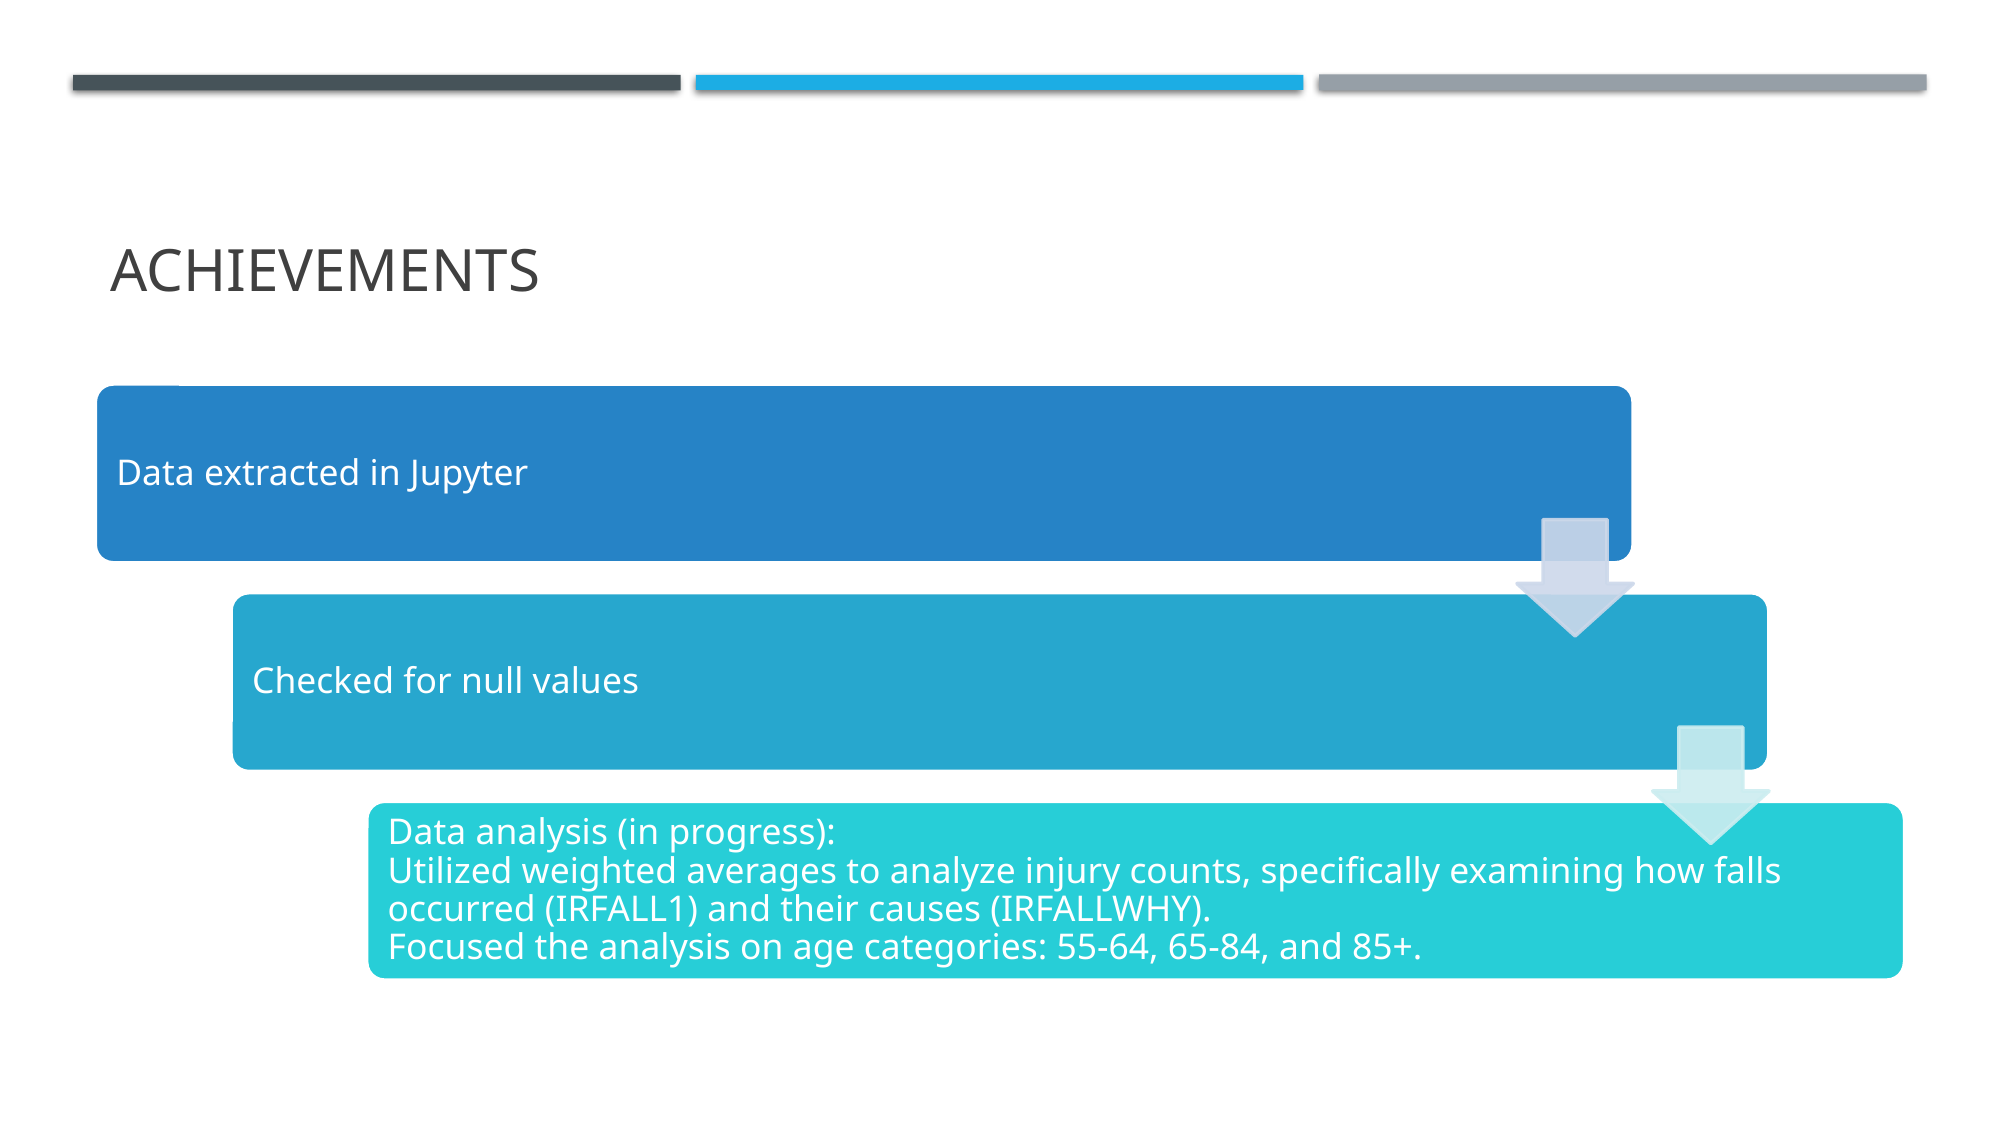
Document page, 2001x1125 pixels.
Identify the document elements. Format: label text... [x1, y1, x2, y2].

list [94, 383, 1906, 981]
title Achievements [95, 115, 1905, 311]
